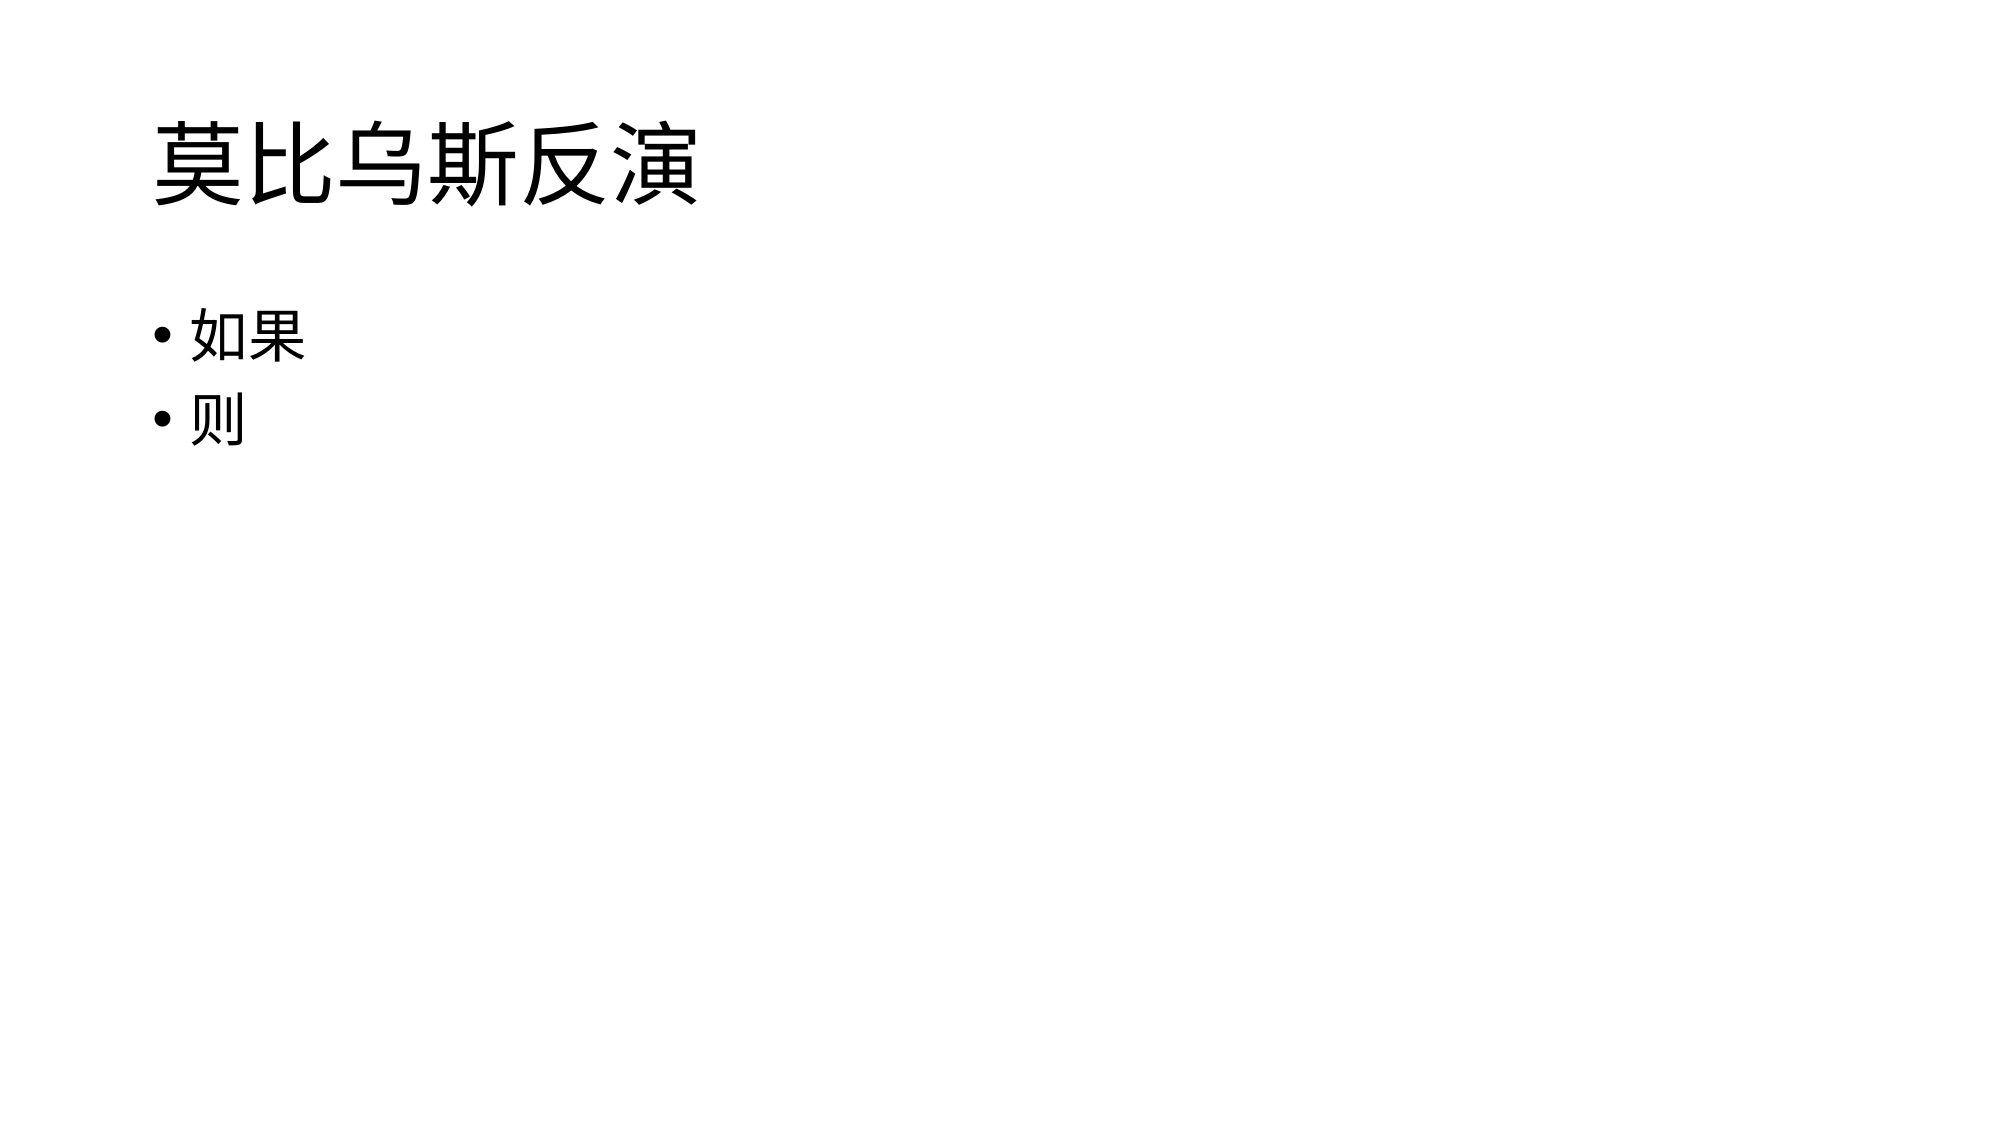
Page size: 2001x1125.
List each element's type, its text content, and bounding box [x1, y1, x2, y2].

title 莫比乌斯反演 [137, 59, 1863, 278]
